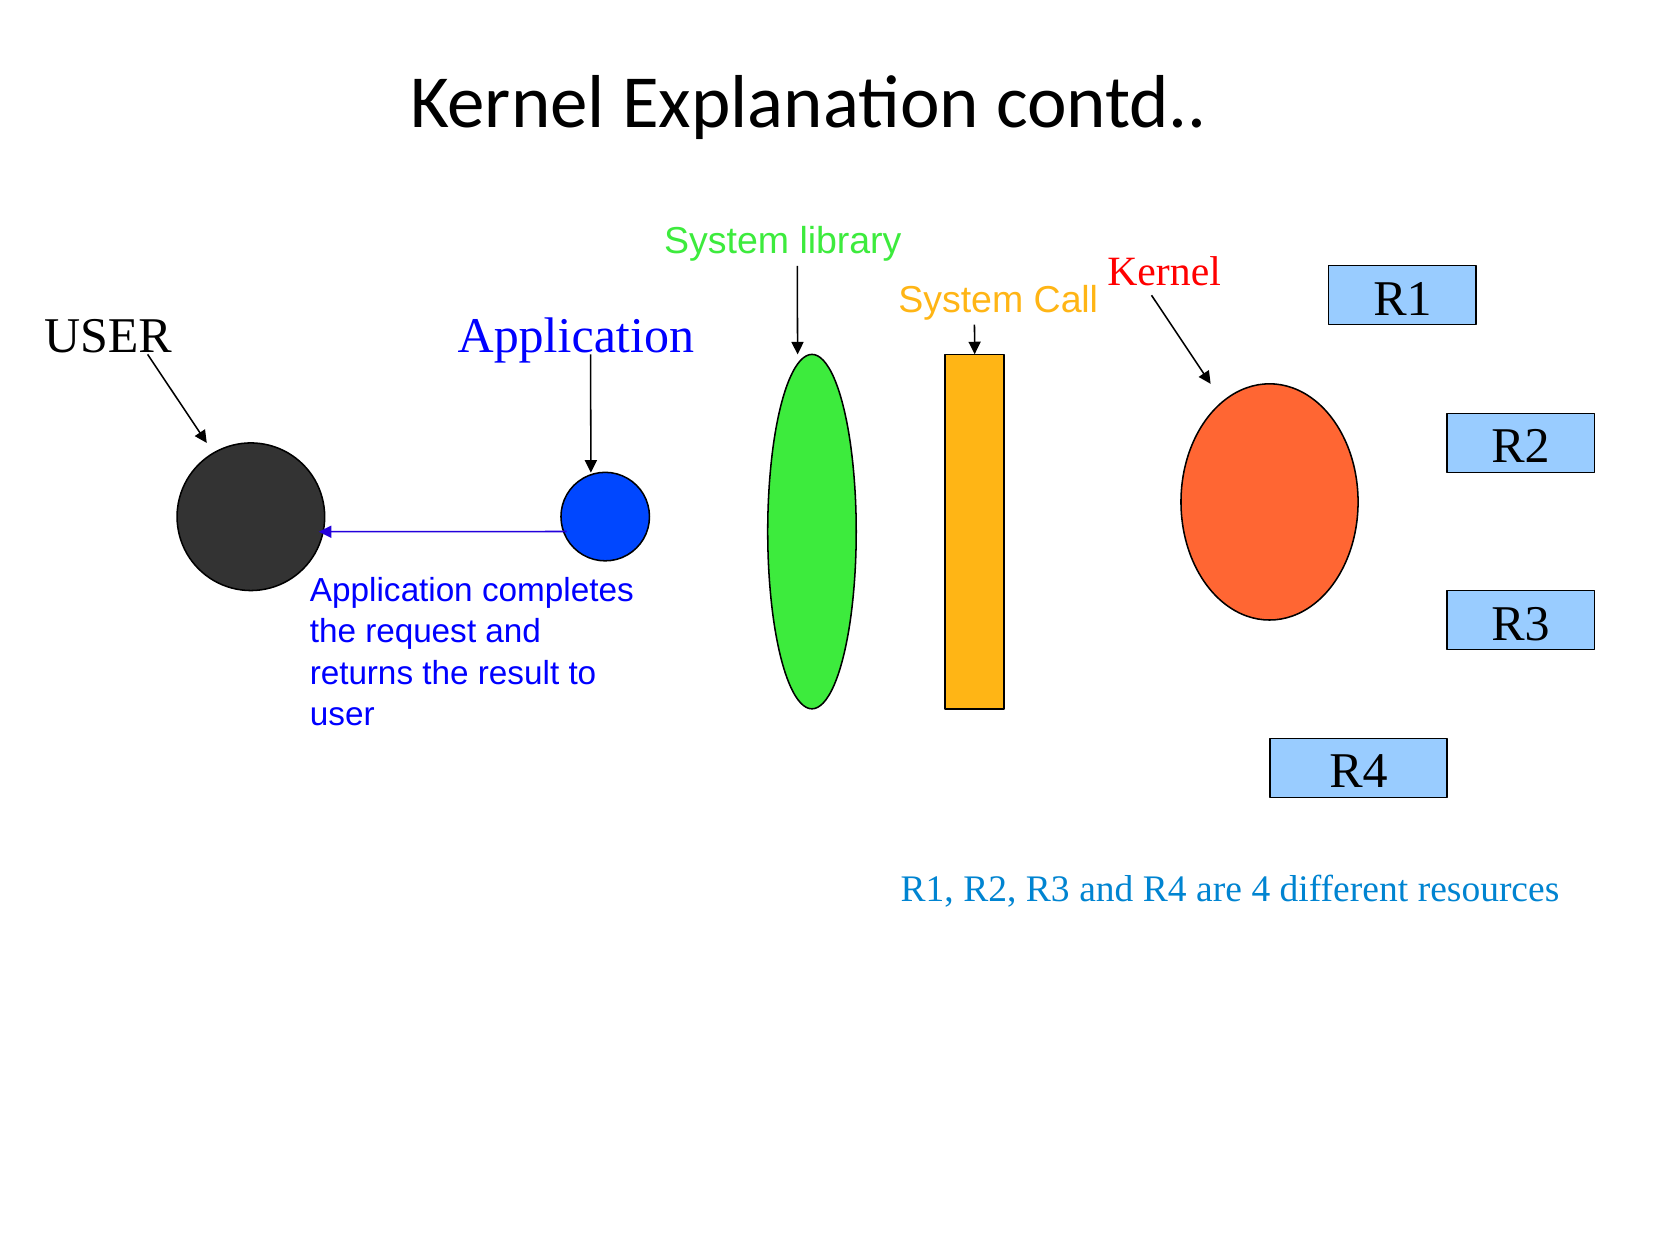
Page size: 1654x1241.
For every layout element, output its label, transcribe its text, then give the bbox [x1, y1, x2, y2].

text_box [560, 472, 650, 558]
text_box R1 [1328, 265, 1477, 325]
text_box [1180, 383, 1359, 621]
text_box [767, 354, 857, 709]
text_box R4 [1269, 738, 1447, 798]
text_box R2 [1446, 413, 1595, 473]
text_box [791, 265, 804, 355]
text_box Kernel [1092, 236, 1243, 303]
text_box [318, 525, 567, 538]
text_box Application completes the request and returns the result to user [295, 558, 650, 740]
text_box [584, 357, 598, 473]
text_box [968, 324, 981, 355]
text_box USER [29, 295, 163, 387]
text_box System library [649, 206, 917, 269]
text_box [163, 377, 207, 443]
text_box R3 [1446, 590, 1595, 650]
text_box System Call [883, 265, 1113, 328]
text_box [1156, 303, 1211, 384]
text_box R1, R2, R3 and R4 are 4 different resources [885, 856, 1649, 918]
text_box Application [442, 295, 656, 357]
text_box [177, 442, 325, 591]
text_box [944, 354, 1004, 709]
title Kernel Explanation contd.. [114, 45, 1504, 143]
